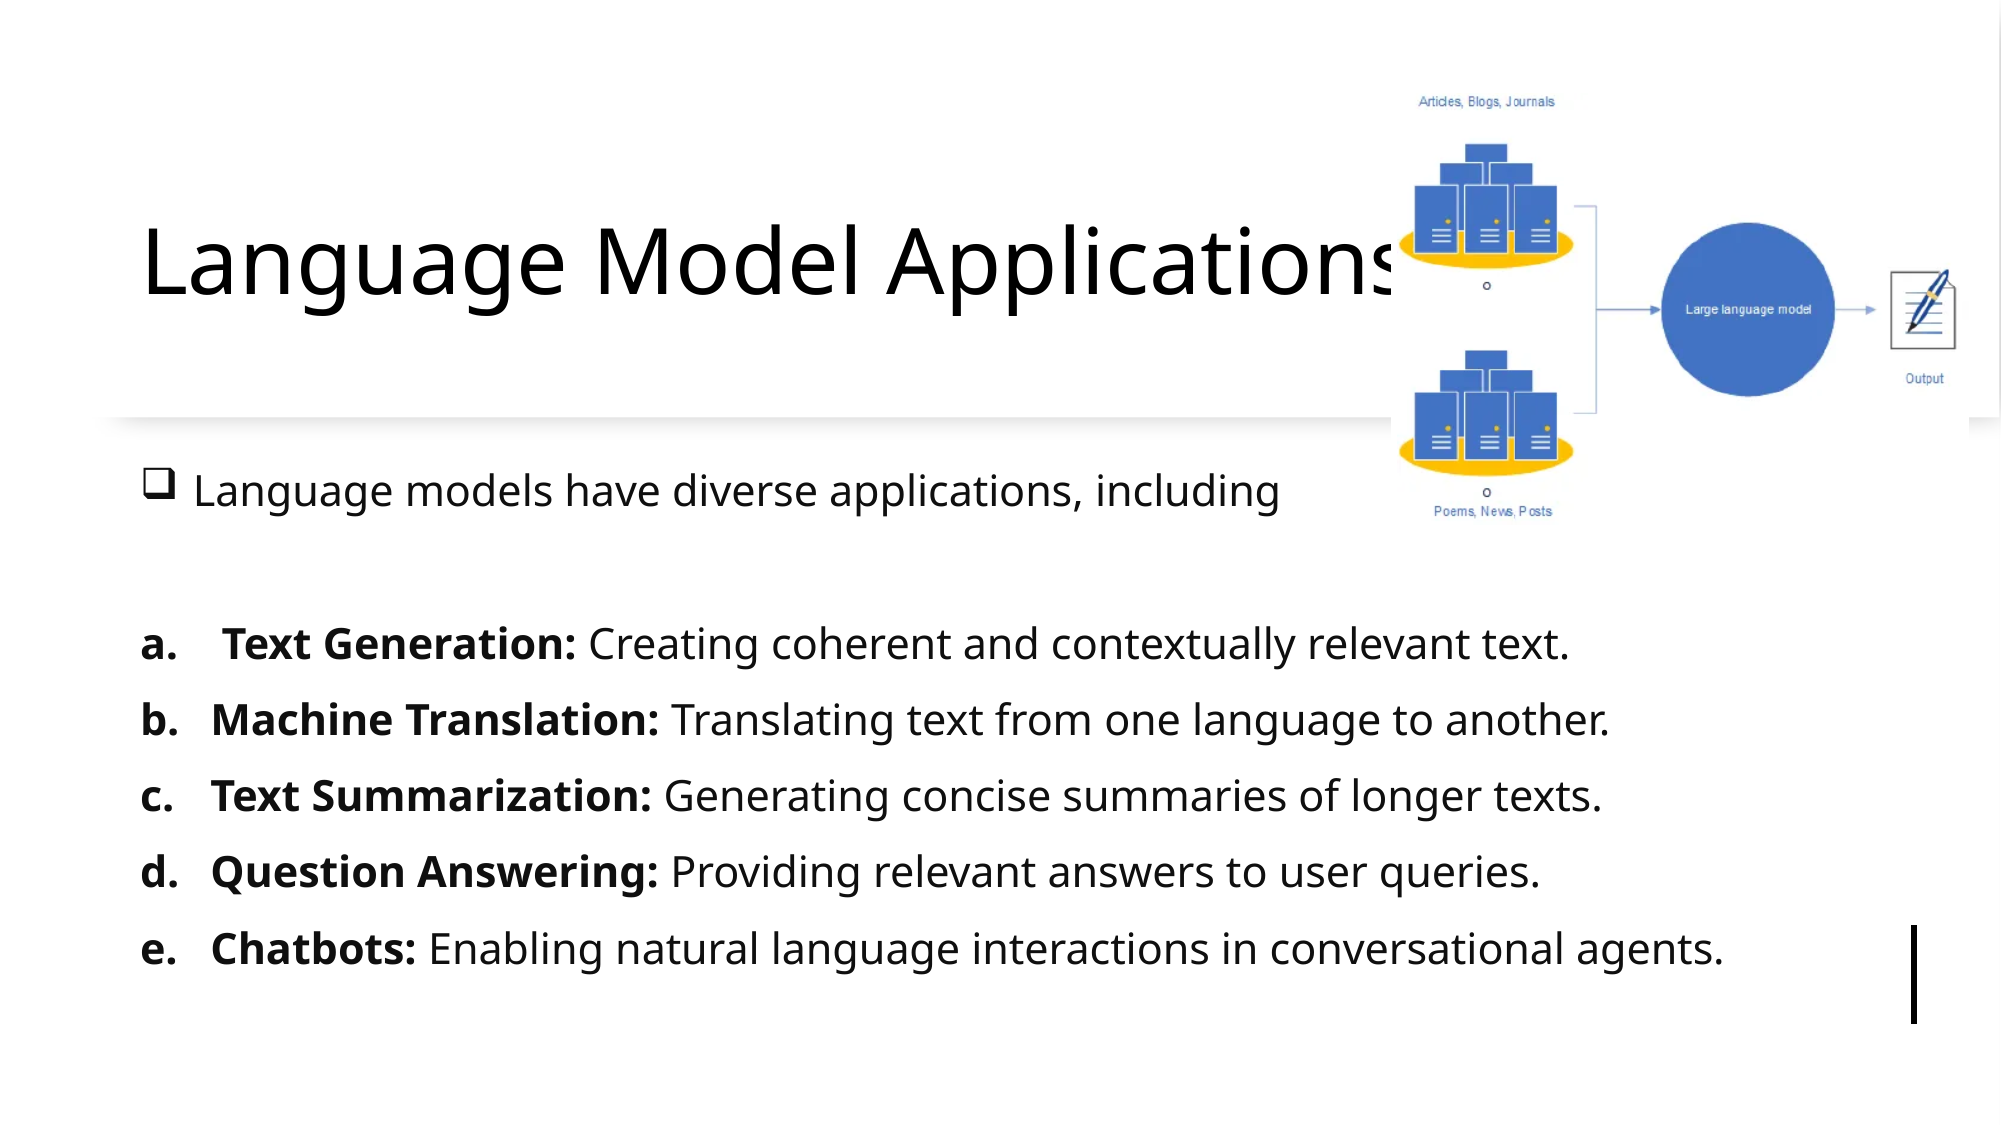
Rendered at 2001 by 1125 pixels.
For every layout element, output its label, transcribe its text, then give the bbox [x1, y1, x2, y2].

title Language Model Applications [124, 140, 1391, 376]
picture [1391, 93, 1969, 542]
list Language models have diverse applications, including Text Generation: Creating coherent and contextually relevant text. Machine Translation: Translating text from one language to another. Text Summarization: Generating concise summaries of longer texts. Question Answering: Providing relevant answers to user queries. Chatbots: Enabling natural language interactions in conversational agents. [124, 451, 1828, 987]
